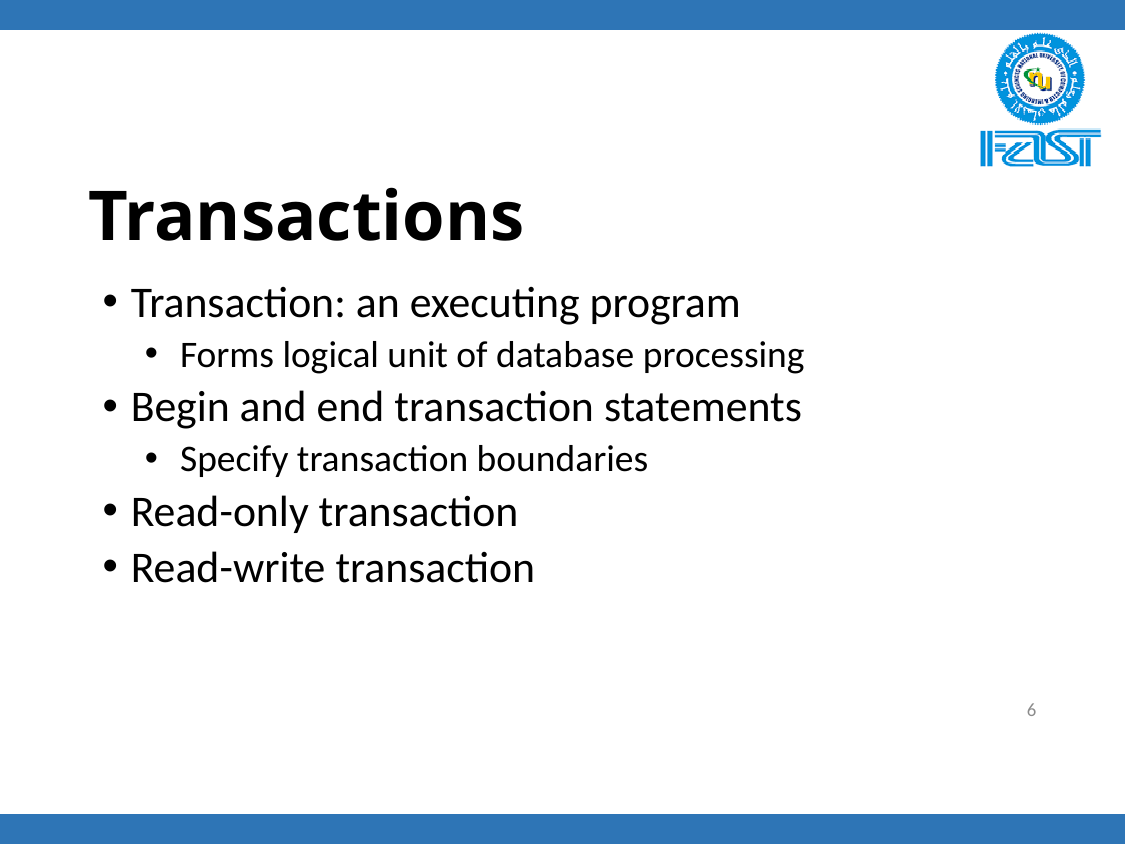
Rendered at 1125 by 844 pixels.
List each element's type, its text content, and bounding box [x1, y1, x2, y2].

picture [974, 30, 1107, 168]
slide_number 6 [794, 692, 1048, 726]
title Transactions [77, 139, 1048, 262]
list Transaction: an executing program Forms logical unit of database processing Begin and end transaction statements Specify transaction boundaries Read-only transaction Read-write transaction [77, 273, 1048, 676]
